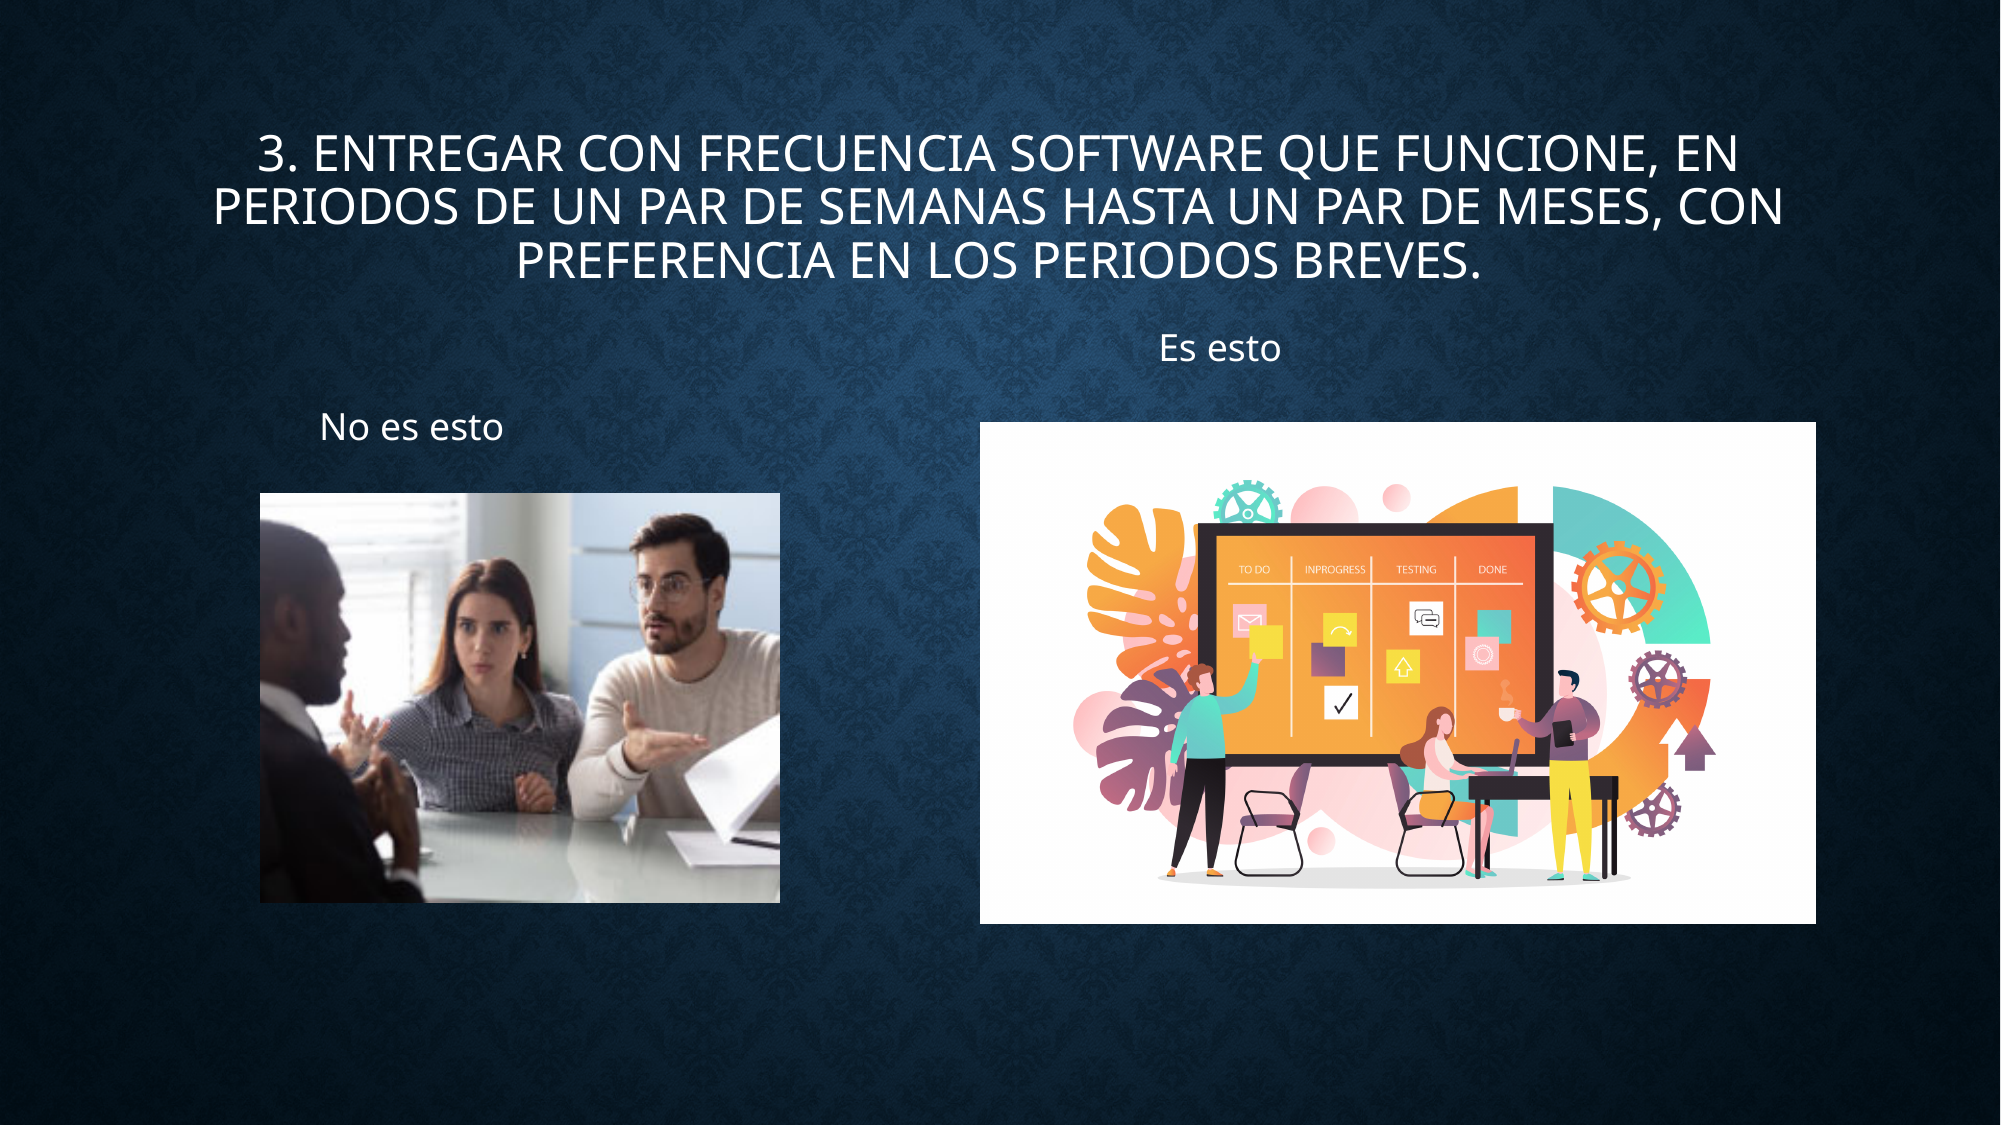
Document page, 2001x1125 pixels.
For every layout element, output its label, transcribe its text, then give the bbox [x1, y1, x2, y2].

title 3. Entregar con frecuencia software que funcione, en periodos de un par de semanas hasta un par de meses, con preferencia en los periodos breves. [149, 99, 1849, 318]
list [260, 493, 781, 903]
text_box Es esto [1143, 316, 1613, 421]
text_box No es esto [304, 395, 733, 456]
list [979, 421, 1817, 925]
